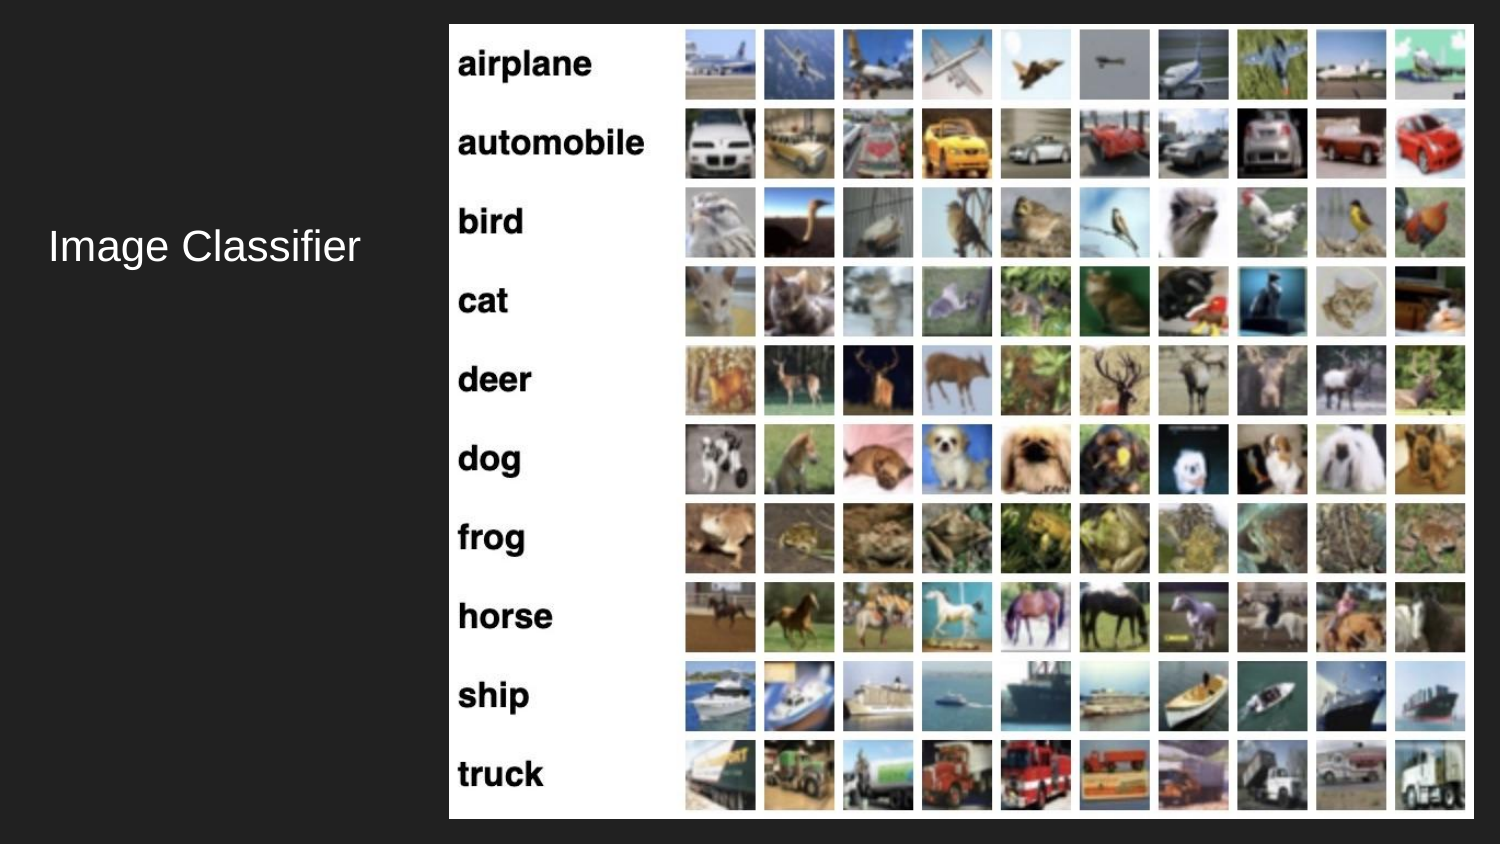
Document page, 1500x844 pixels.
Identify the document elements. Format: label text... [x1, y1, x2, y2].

picture [448, 24, 1475, 819]
text_box Image Classifier [33, 202, 415, 286]
